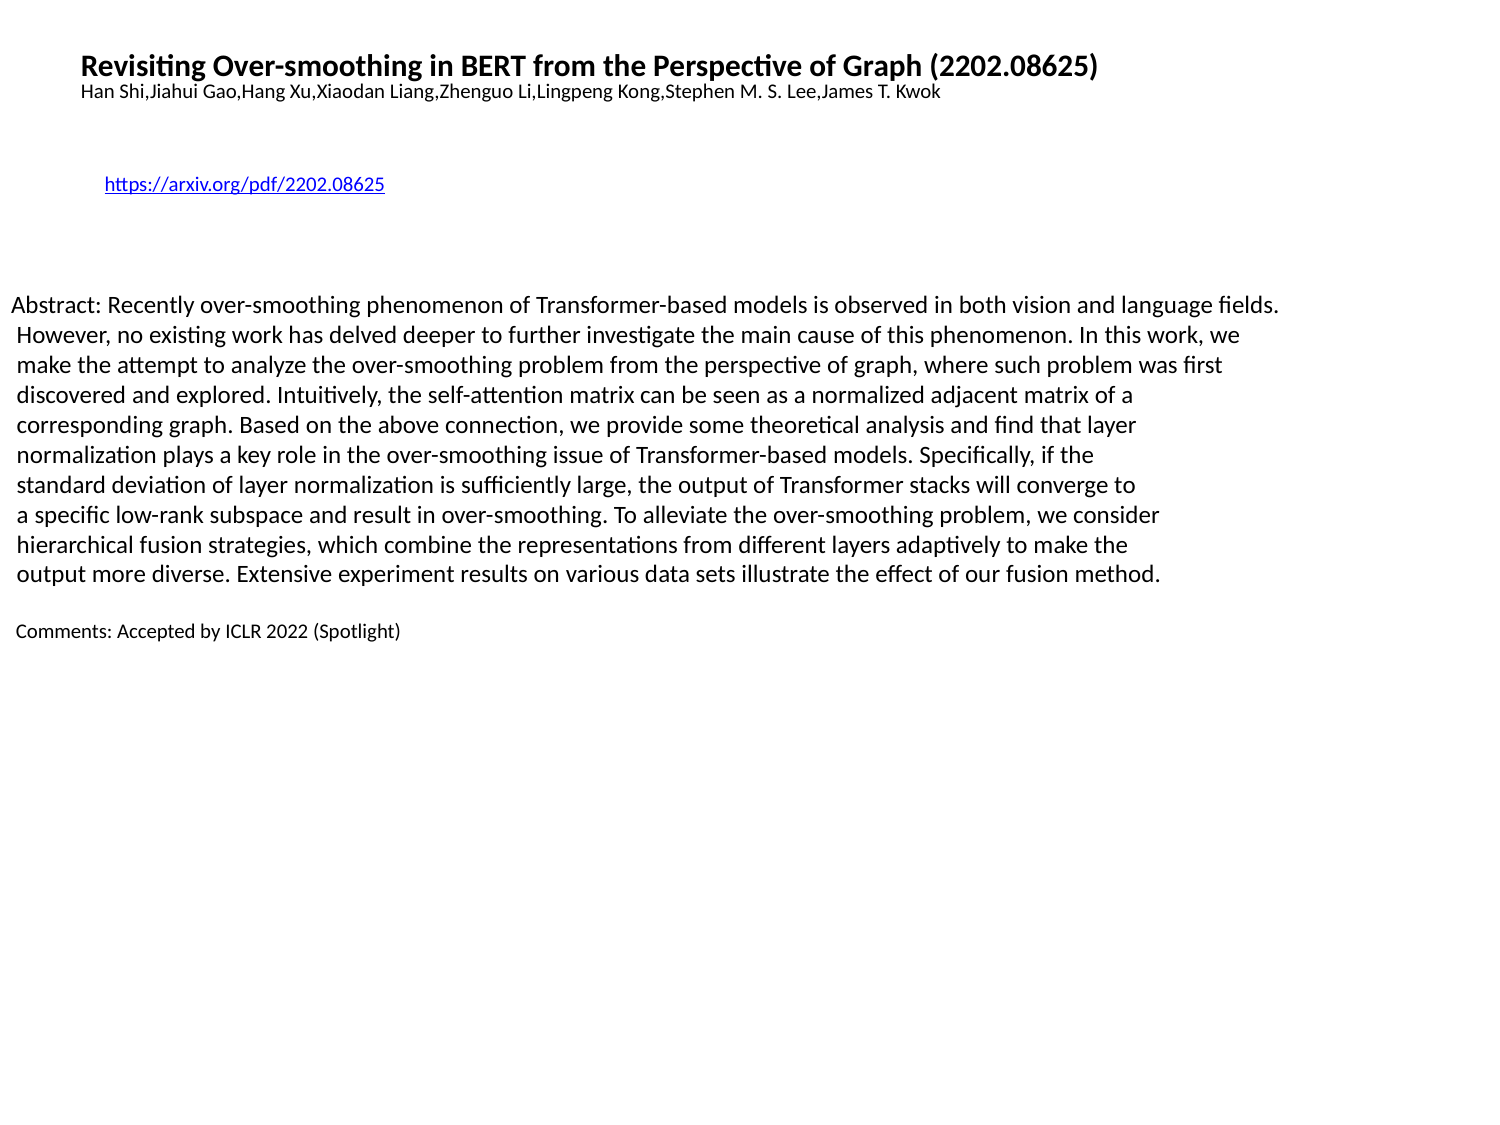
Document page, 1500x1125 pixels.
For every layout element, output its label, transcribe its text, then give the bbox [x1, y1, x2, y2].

text_box Abstract: Recently over-smoothing phenomenon of Transformer-based models is observed in both vision and language fields. However, no existing work has delved deeper to further investigate the main cause of this phenomenon. In this work, we make the attempt to analyze the over-smoothing problem from the perspective of graph, where such problem was first discovered and explored. Intuitively, the self-attention matrix can be seen as a normalized adjacent matrix of a corresponding graph. Based on the above connection, we provide some theoretical analysis and find that layer normalization plays a key role in the over-smoothing issue of Transformer-based models. Specifically, if the standard deviation of layer normalization is sufficiently large, the output of Transformer stacks will converge to a specific low-rank subspace and result in over-smoothing. To alleviate the over-smoothing problem, we consider hierarchical fusion strategies, which combine the representations from different layers adaptively to make the output more diverse. Extensive experiment results on various data sets illustrate the effect of our fusion method. Comments: Accepted by ICLR 2022 (Spotlight) [0, 236, 1303, 651]
text_box Revisiting Over-smoothing in BERT from the Perspective of Graph (2202.08625) Han Shi,Jiahui Gao,Hang Xu,Xiaodan Liang,Zhenguo Li,Lingpeng Kong,Stephen M. S. Lee,James T. Kwok [66, 0, 1115, 110]
text_box https://arxiv.org/pdf/2202.08625 [89, 118, 401, 203]
